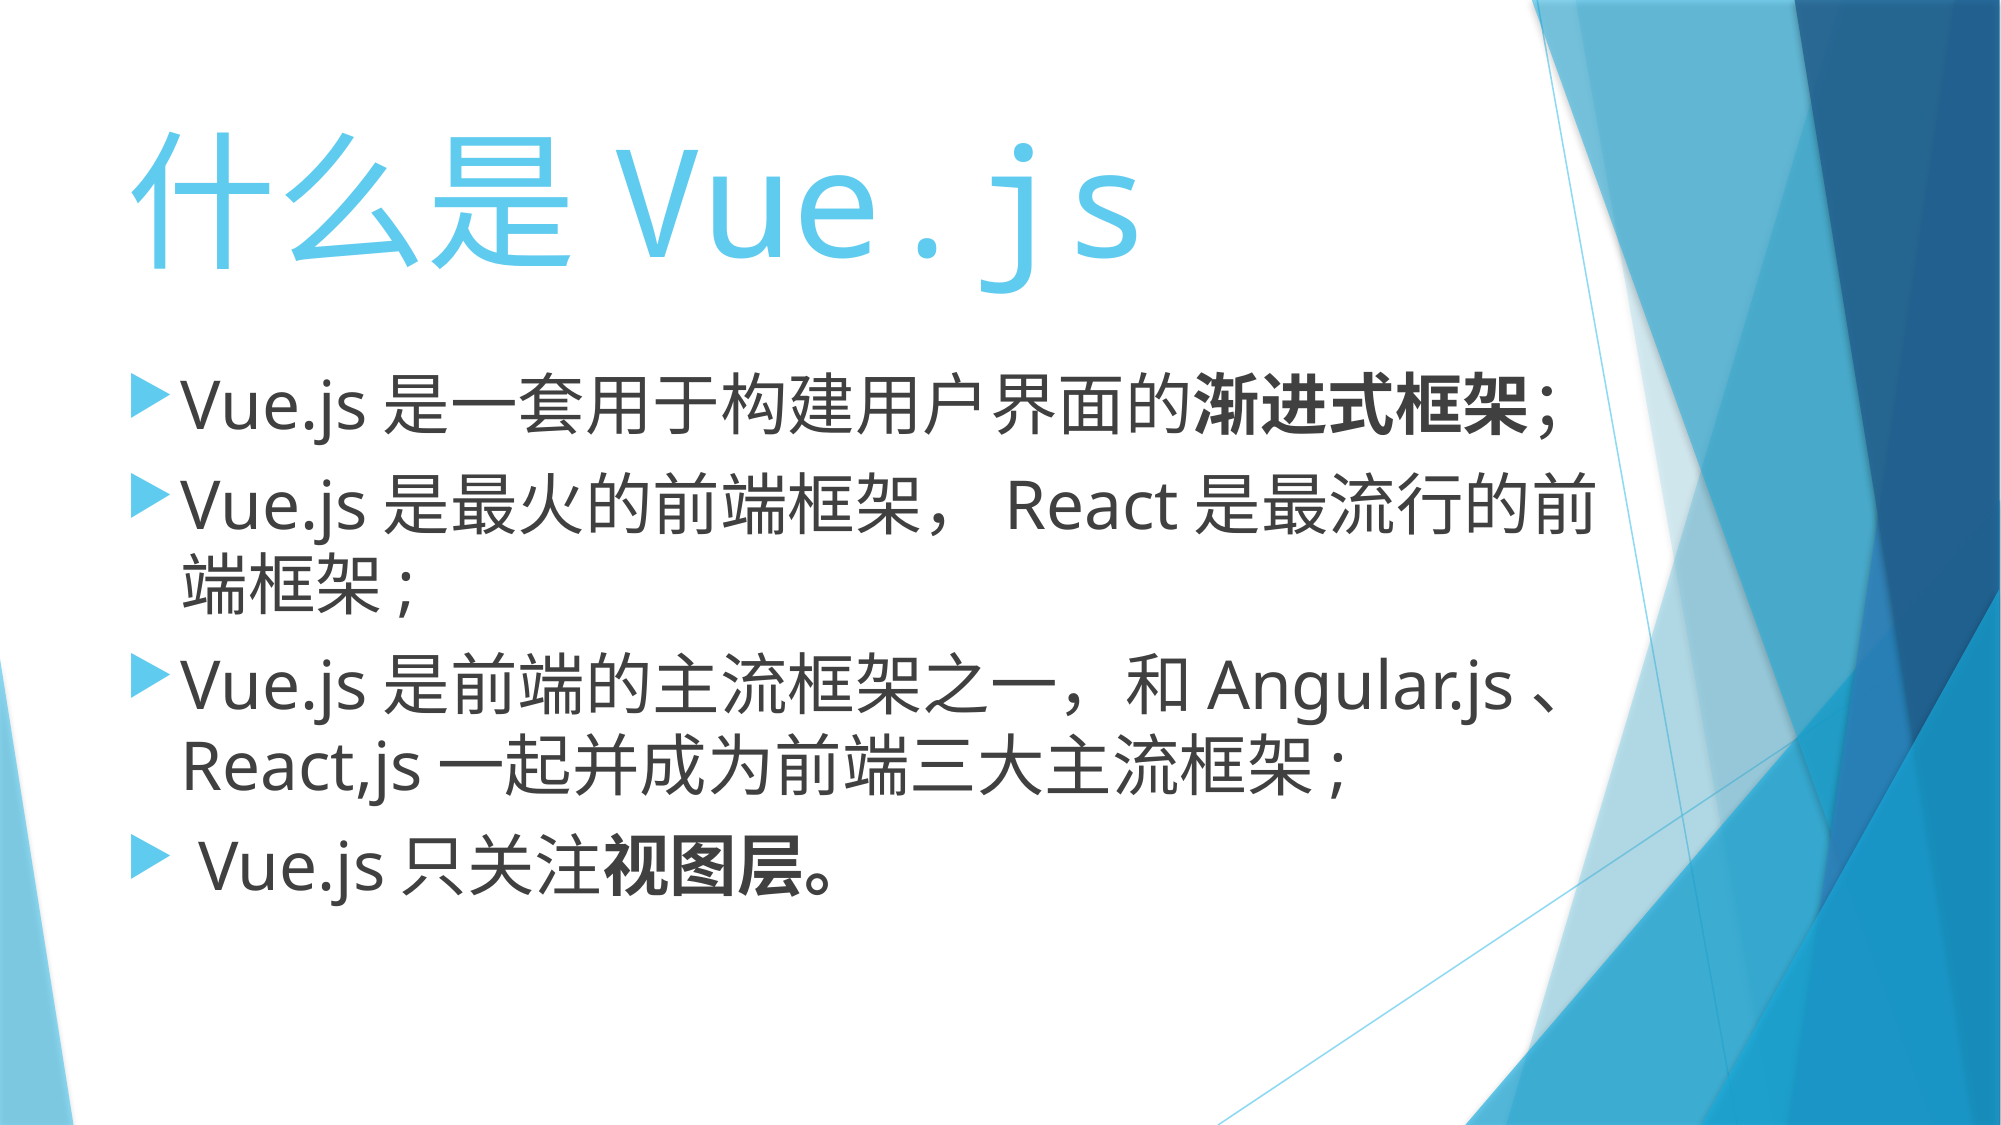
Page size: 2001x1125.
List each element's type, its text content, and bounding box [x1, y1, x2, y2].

list Vue.js是一套用于构建用户界面的渐进式框架； Vue.js是最火的前端框架，React是最流行的前端框架; Vue.js是前端的主流框架之一，和Angular.js、React,js一起并成为前端三大主流框架; Vue.js只关注视图层。 [111, 354, 1633, 992]
title 什么是Vue.js [111, 99, 1522, 317]
